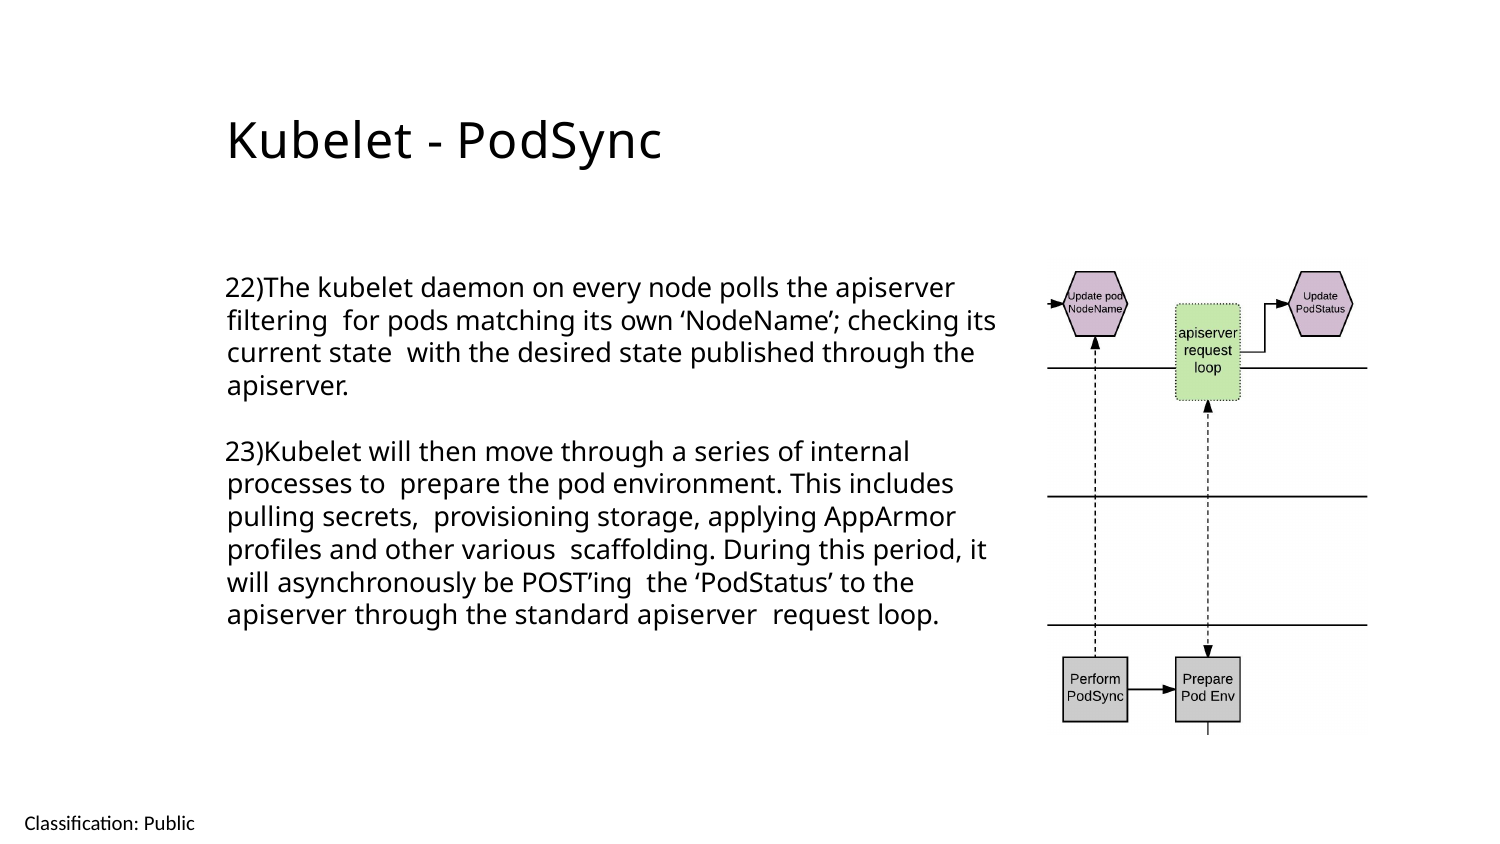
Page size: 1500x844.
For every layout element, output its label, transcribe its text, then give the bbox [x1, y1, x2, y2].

text_box [1047, 257, 1368, 735]
title Kubelet - PodSync [224, 66, 693, 210]
text_box The kubelet daemon on every node polls the apiserver filtering for pods matching its own ‘NodeName’; checking its current state with the desired state published through the apiserver. Kubelet will then move through a series of internal processes to prepare the pod environment. This includes pulling secrets, provisioning storage, applying AppArmor profiles and other various scaffolding. During this period, it will asynchronously be POST’ing the ‘PodStatus’ to the apiserver through the standard apiserver request loop. [224, 267, 1020, 631]
